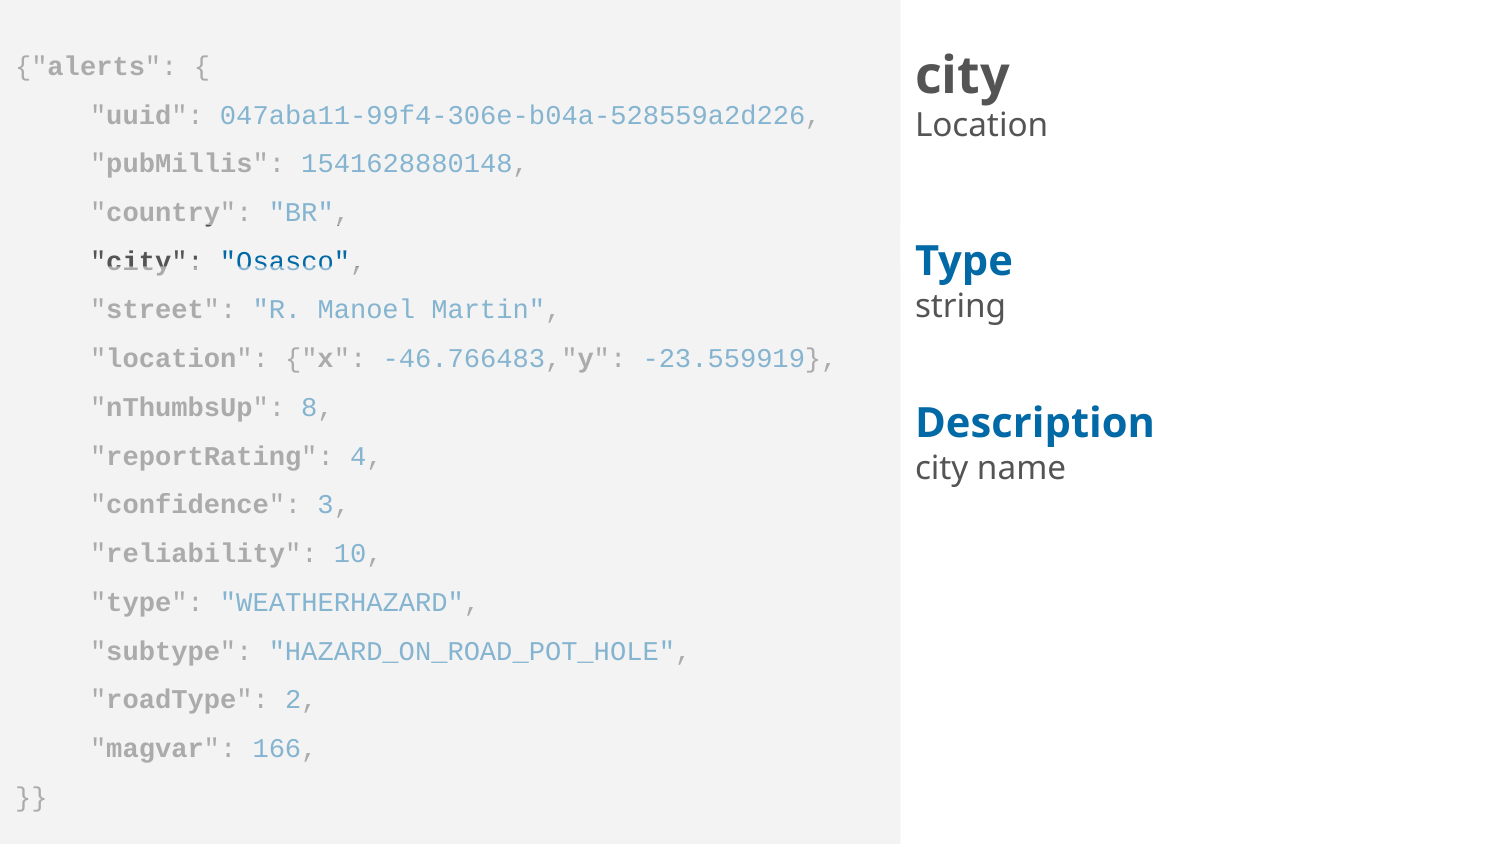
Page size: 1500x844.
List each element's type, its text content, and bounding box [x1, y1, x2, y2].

text_box {"alerts": { "uuid": 047aba11-99f4-306e-b04a-528559a2d226, "pubMillis": 1541628880148, "country": "BR", "city": "Osasco", "street": "R. Manoel Martin", "location": {"x": -46.766483,"y": -23.559919}, "nThumbsUp": 8, "reportRating": 4, "confidence": 3, "reliability": 10, "type": "WEATHERHAZARD", "subtype": "HAZARD_ON_ROAD_POT_HOLE", "roadType": 2, "magvar": 166, }} [0, 225, 900, 266]
text_box [0, 0, 901, 225]
text_box [0, 266, 901, 844]
text_box city Location [901, 23, 1500, 162]
text_box Type [900, 218, 1191, 268]
text_box city name [900, 431, 1440, 562]
text_box Description [900, 380, 1191, 431]
text_box string [900, 268, 1440, 400]
